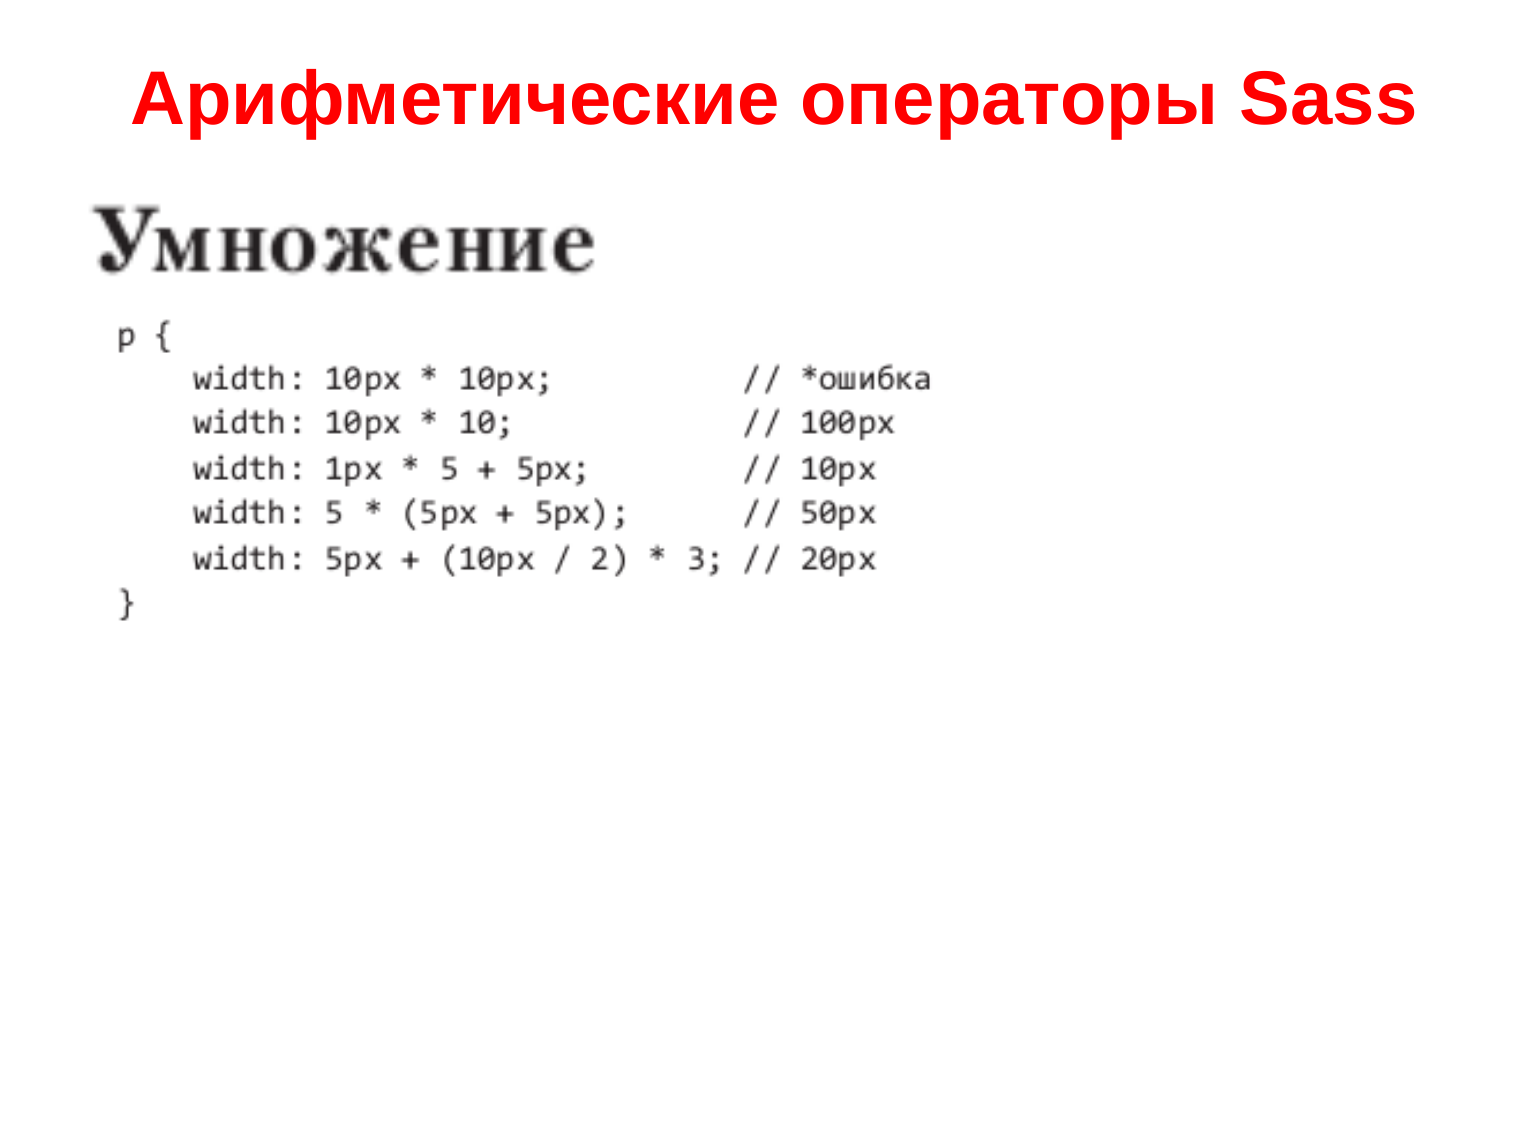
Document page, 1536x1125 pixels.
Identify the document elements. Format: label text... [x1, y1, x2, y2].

title Арифметические операторы Sass [82, 0, 1465, 188]
picture [68, 148, 960, 644]
